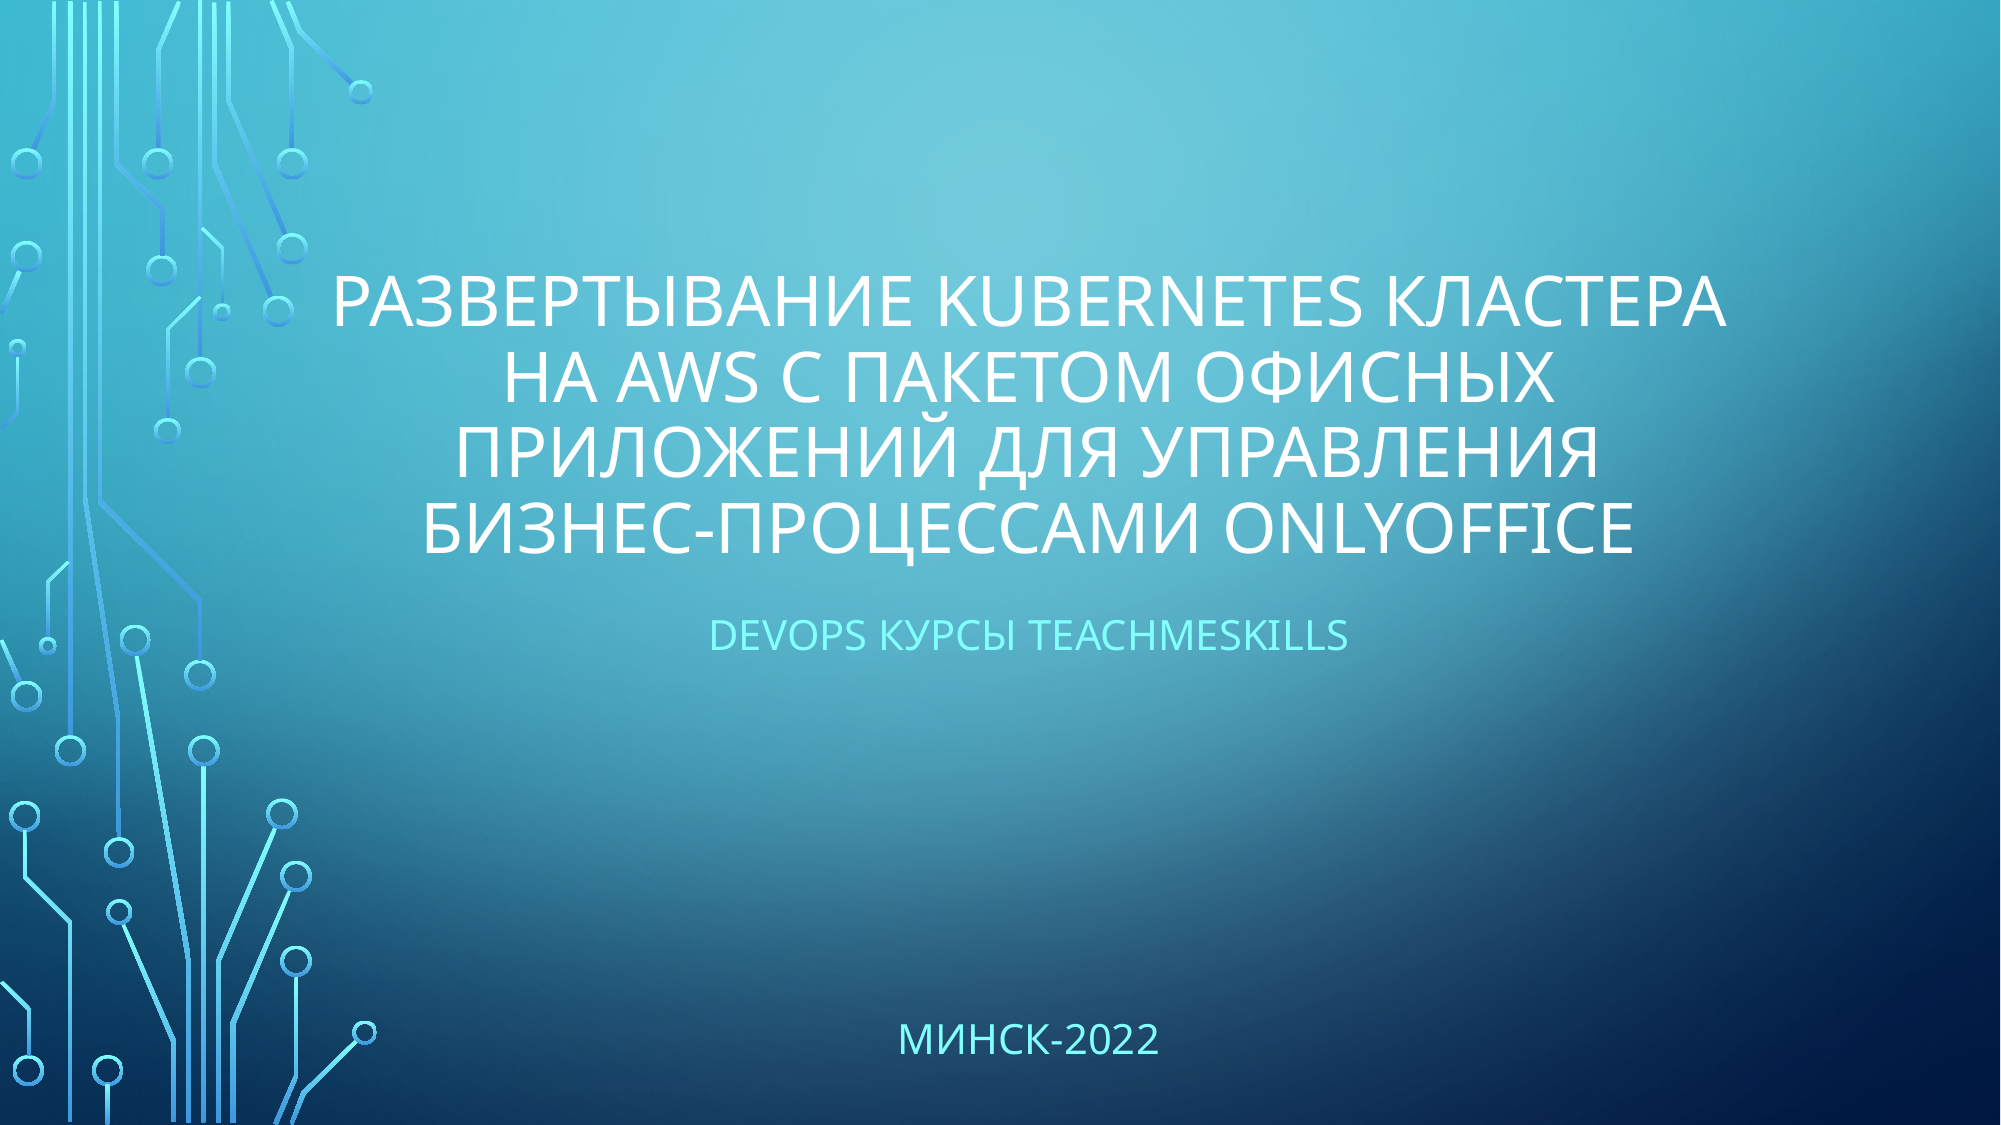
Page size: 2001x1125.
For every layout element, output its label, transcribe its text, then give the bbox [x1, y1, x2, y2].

subtitle Devops Курсы TeachMeSkills Минск-2022 [307, 590, 1750, 1077]
title Развертывание kubernetes кластера на AWS с Пакетом офисных приложений для управления бизнес-процессами ONLYOFFICE [307, 184, 1750, 576]
